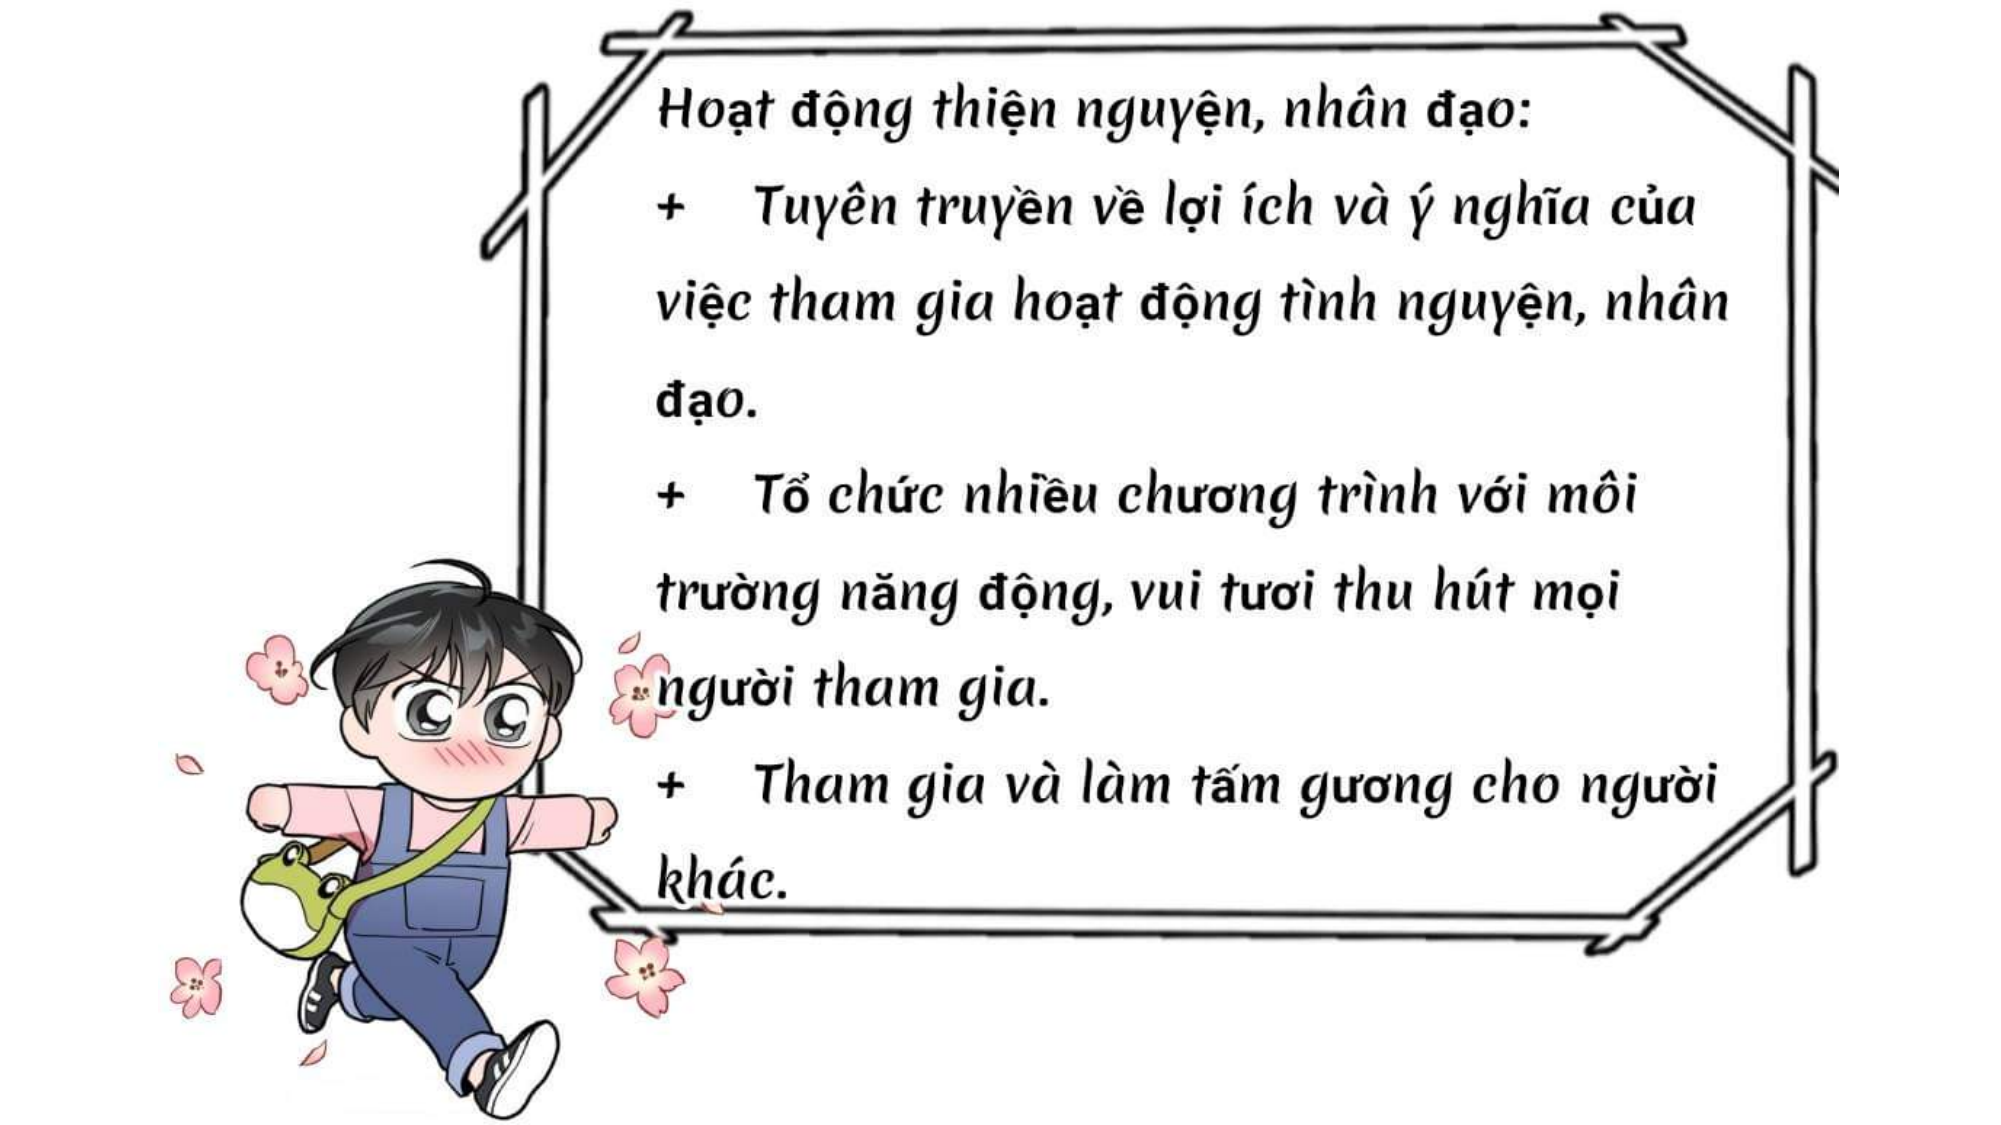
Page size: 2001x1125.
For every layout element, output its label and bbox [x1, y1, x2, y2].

list [158, 0, 1839, 1125]
